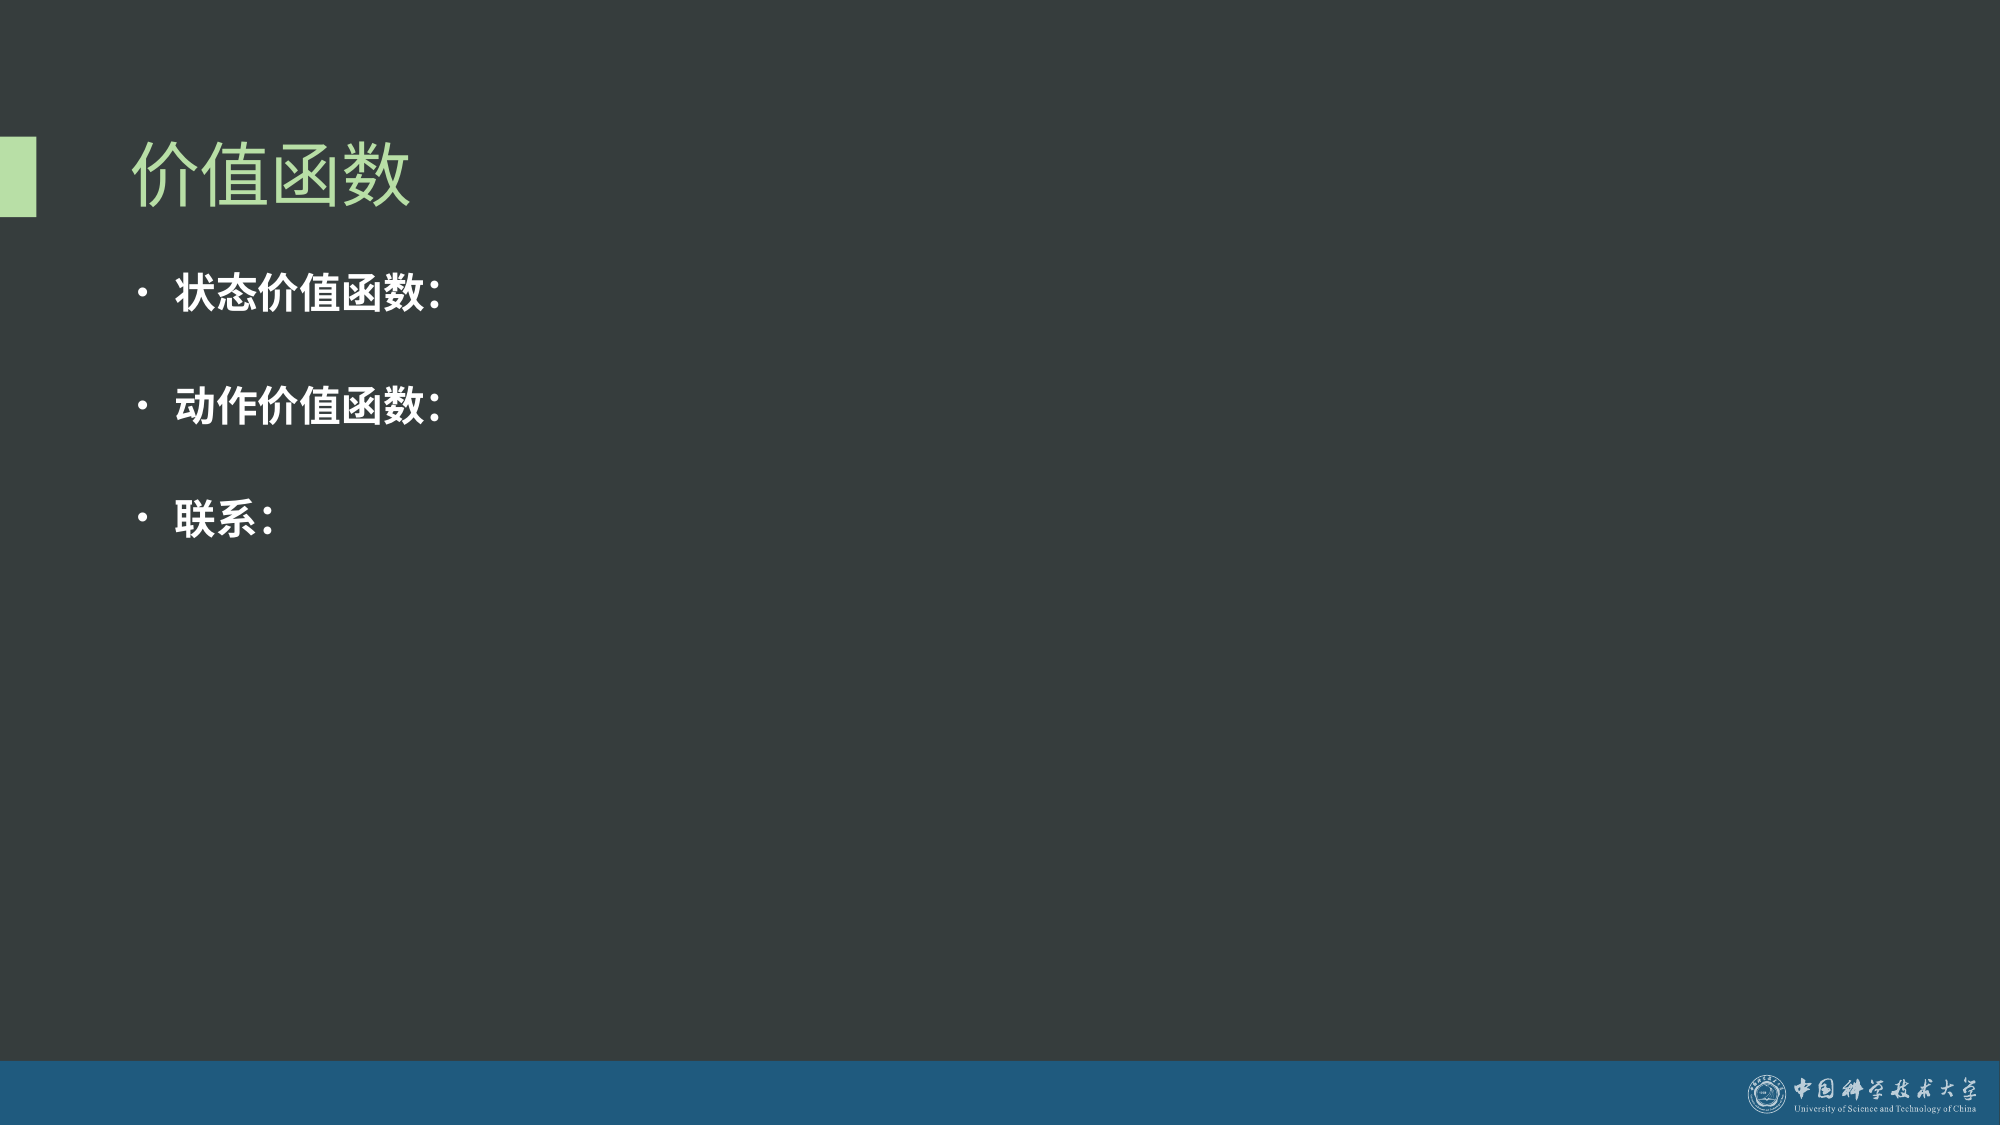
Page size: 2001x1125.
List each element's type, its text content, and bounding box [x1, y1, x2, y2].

title 价值函数 [114, 76, 1886, 224]
